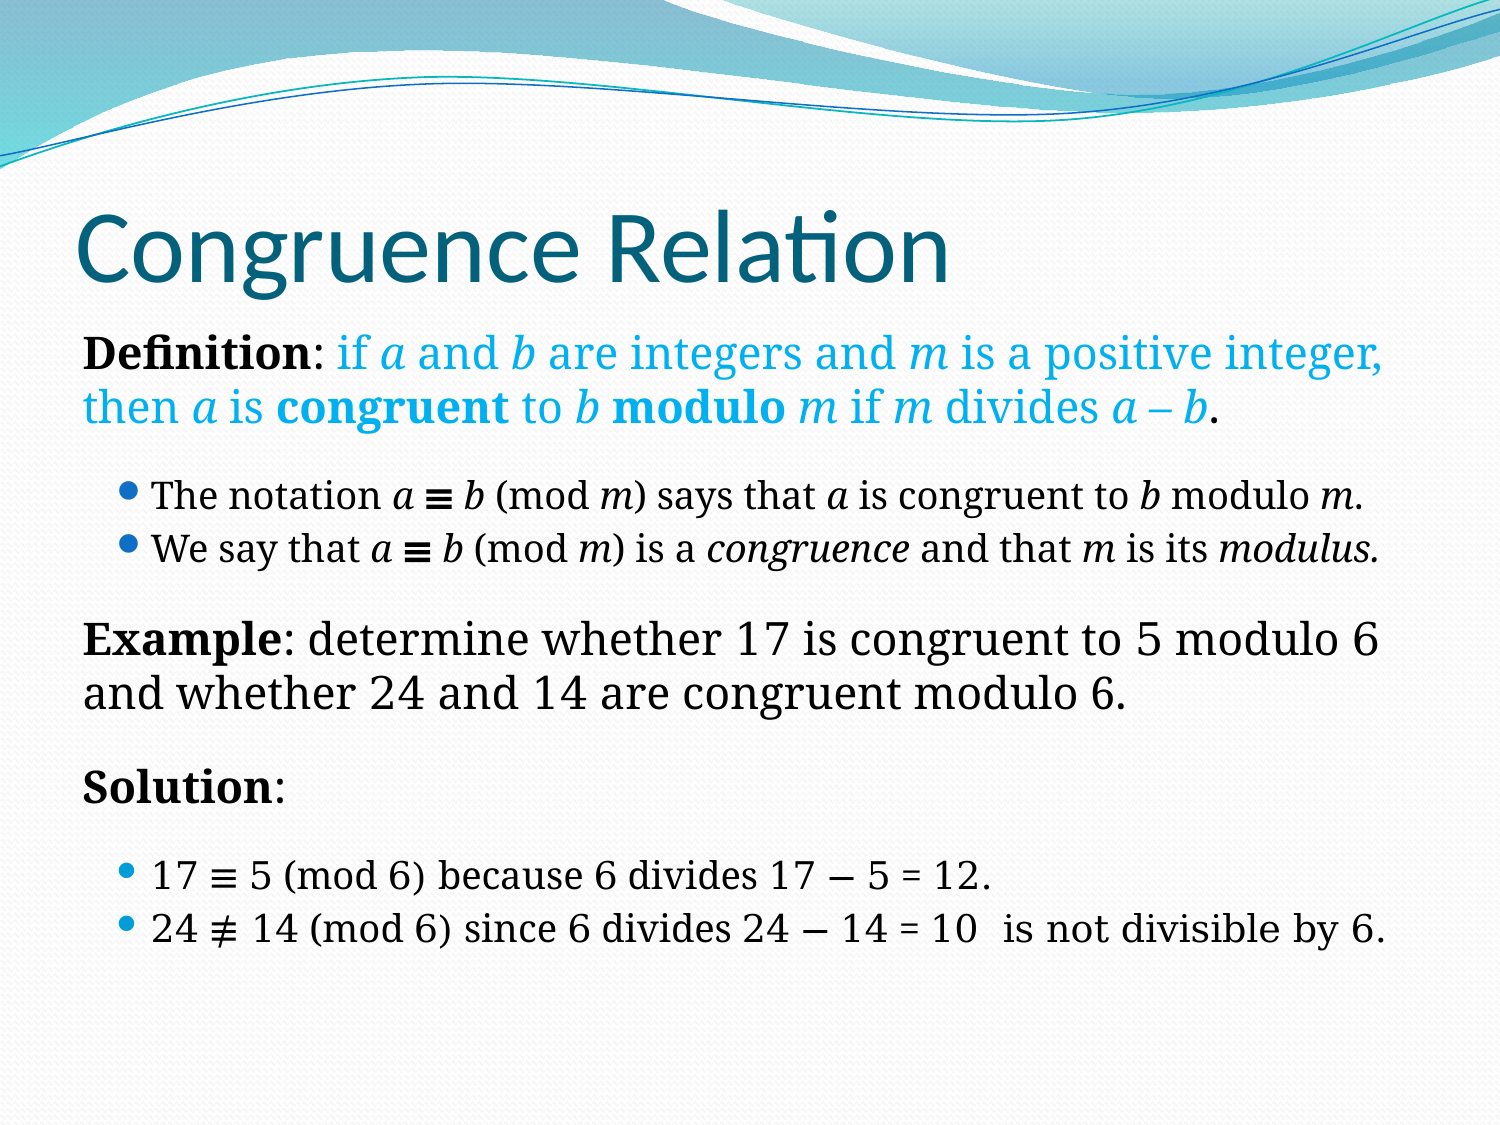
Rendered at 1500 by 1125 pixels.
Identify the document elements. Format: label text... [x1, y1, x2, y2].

title Congruence Relation [75, 115, 1425, 303]
list Definition: if a and b are integers and m is a positive integer, then a is congruent to b modulo m if m divides a – b. The notation a ≡ b (mod m) says that a is congruent to b modulo m. We say that a ≡ b (mod m) is a congruence and that m is its modulus. Example: determine whether 17 is congruent to 5 modulo 6 and whether 24 and 14 are congruent modulo 6. Solution: 17 ≡ 5 (mod 6) because 6 divides 17 − 5 = 12. 24 ≢ 14 (mod 6) since 6 divides 24 − 14 = 10 is not divisible by 6. [67, 317, 1468, 1063]
